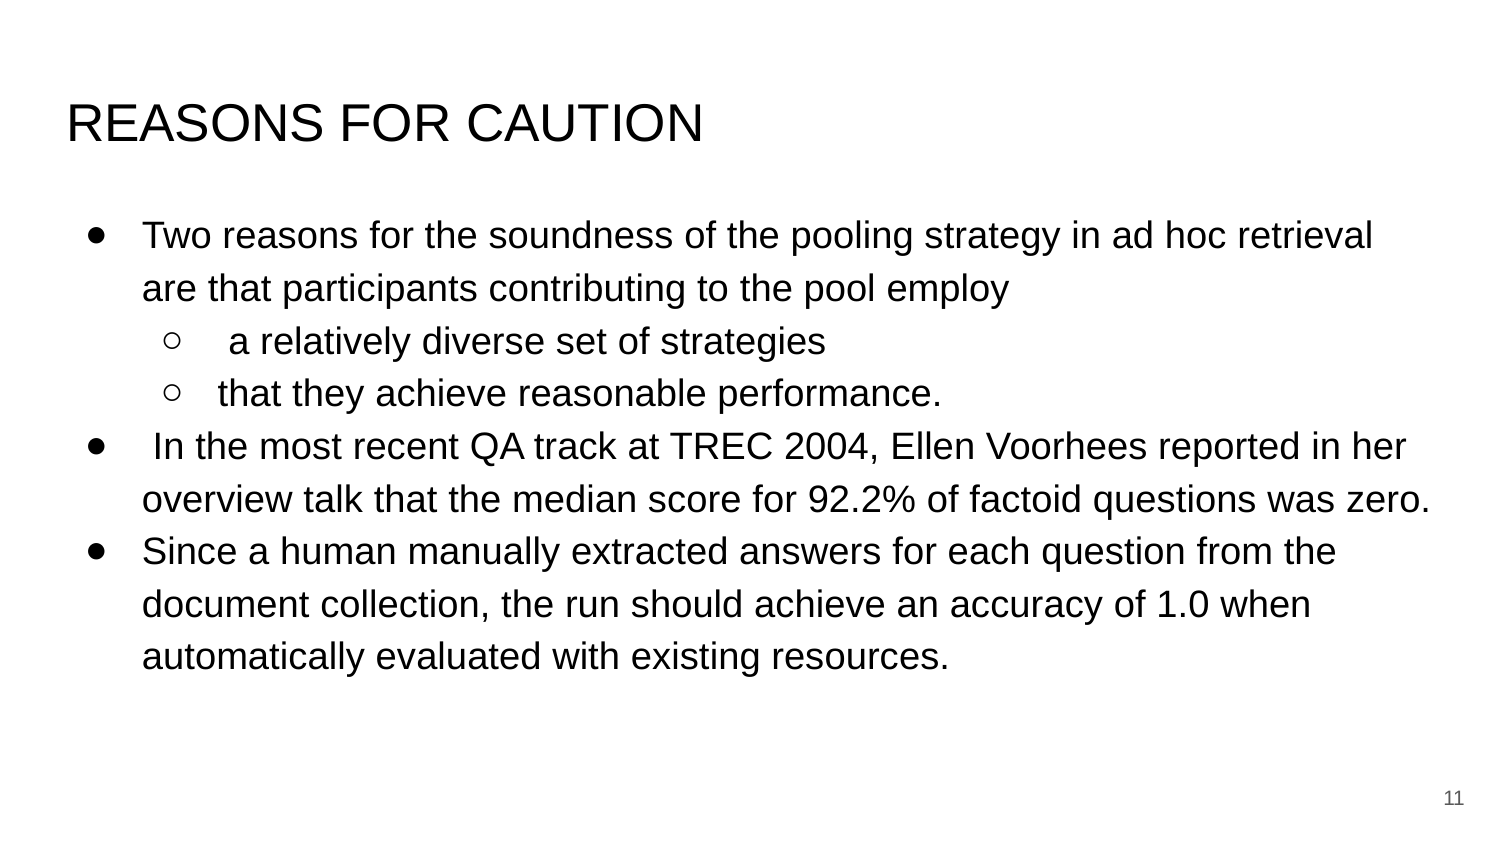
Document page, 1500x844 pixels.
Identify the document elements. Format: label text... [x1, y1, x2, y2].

list Two reasons for the soundness of the pooling strategy in ad hoc retrieval are that participants contributing to the pool employ a relatively diverse set of strategies that they achieve reasonable performance. In the most recent QA track at TREC 2004, Ellen Voorhees reported in her overview talk that the median score for 92.2% of factoid questions was zero. Since a human manually extracted answers for each question from the document collection, the run should achieve an accuracy of 1.0 when automatically evaluated with existing resources. [51, 189, 1449, 750]
title REASONS FOR CAUTION [51, 72, 1449, 167]
slide_number ‹#› [1389, 764, 1480, 830]
